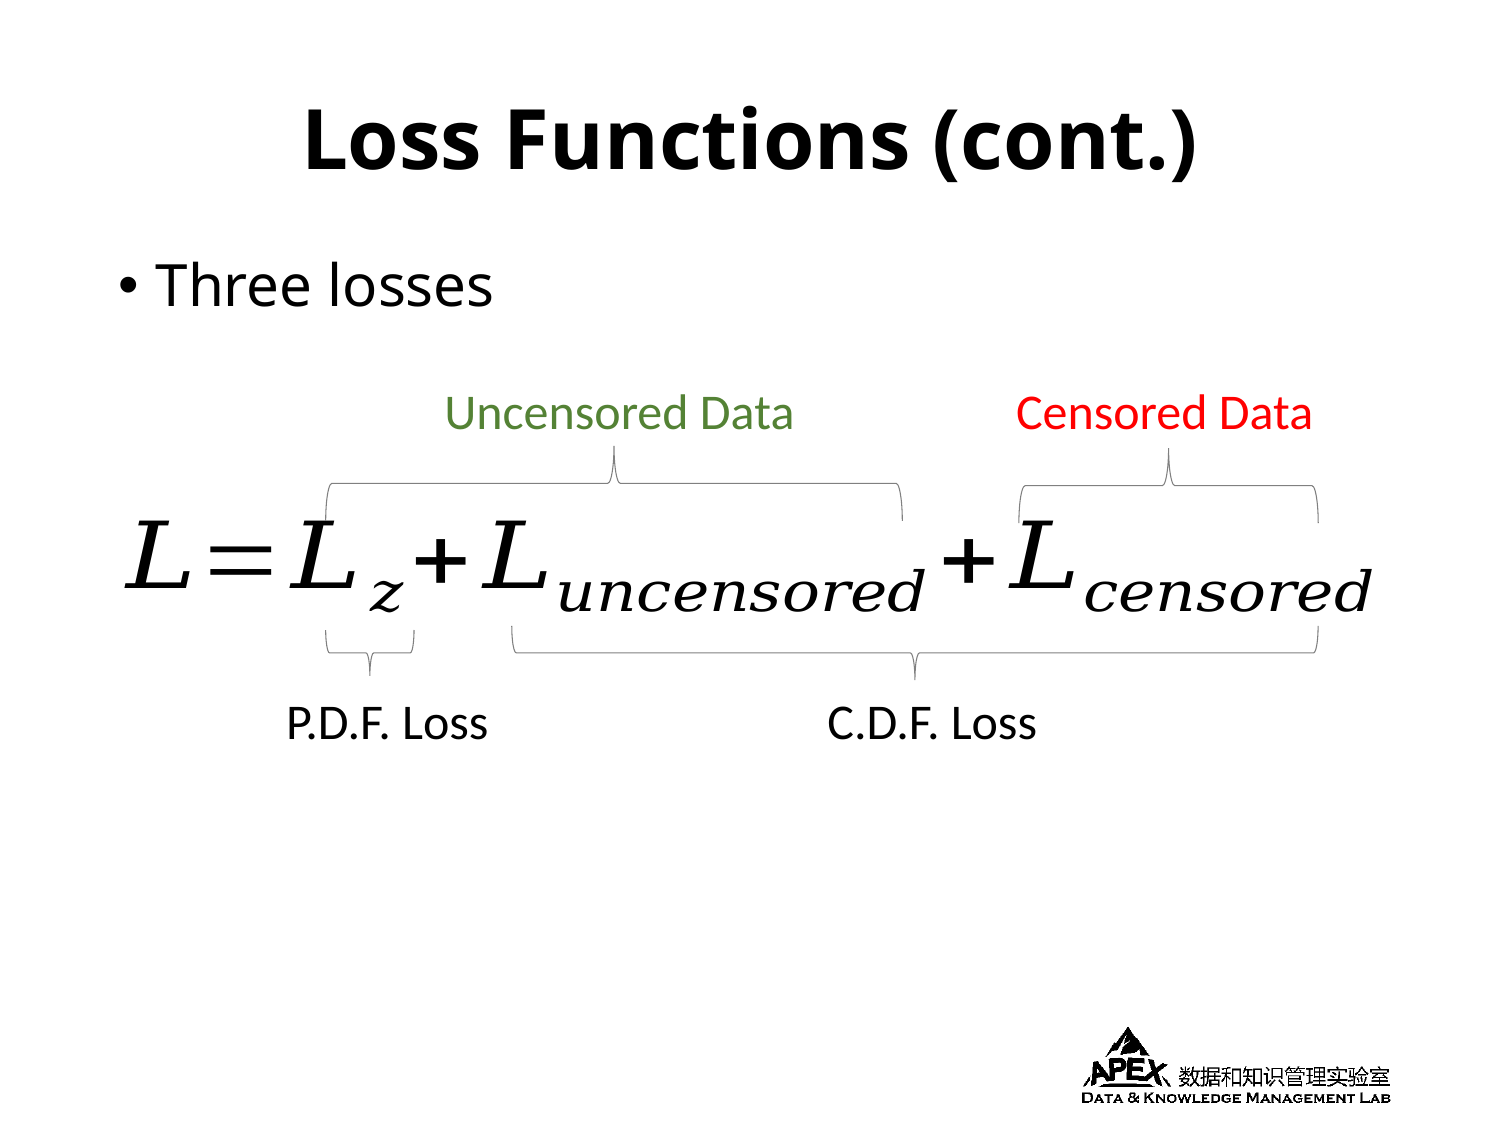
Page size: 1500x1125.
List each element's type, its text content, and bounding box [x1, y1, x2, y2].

text_box [1018, 448, 1319, 524]
title Loss Functions (cont.) [103, 59, 1397, 225]
text_box Uncensored Data [429, 372, 810, 448]
text_box Censored Data [1001, 372, 1336, 448]
text_box [325, 448, 903, 521]
text_box P.D.F. Loss [271, 682, 504, 758]
text_box C.D.F. Loss [812, 682, 1053, 758]
text_box [325, 629, 415, 676]
text_box [511, 625, 1319, 681]
picture [1075, 1018, 1397, 1119]
list Three losses [103, 249, 1397, 1014]
